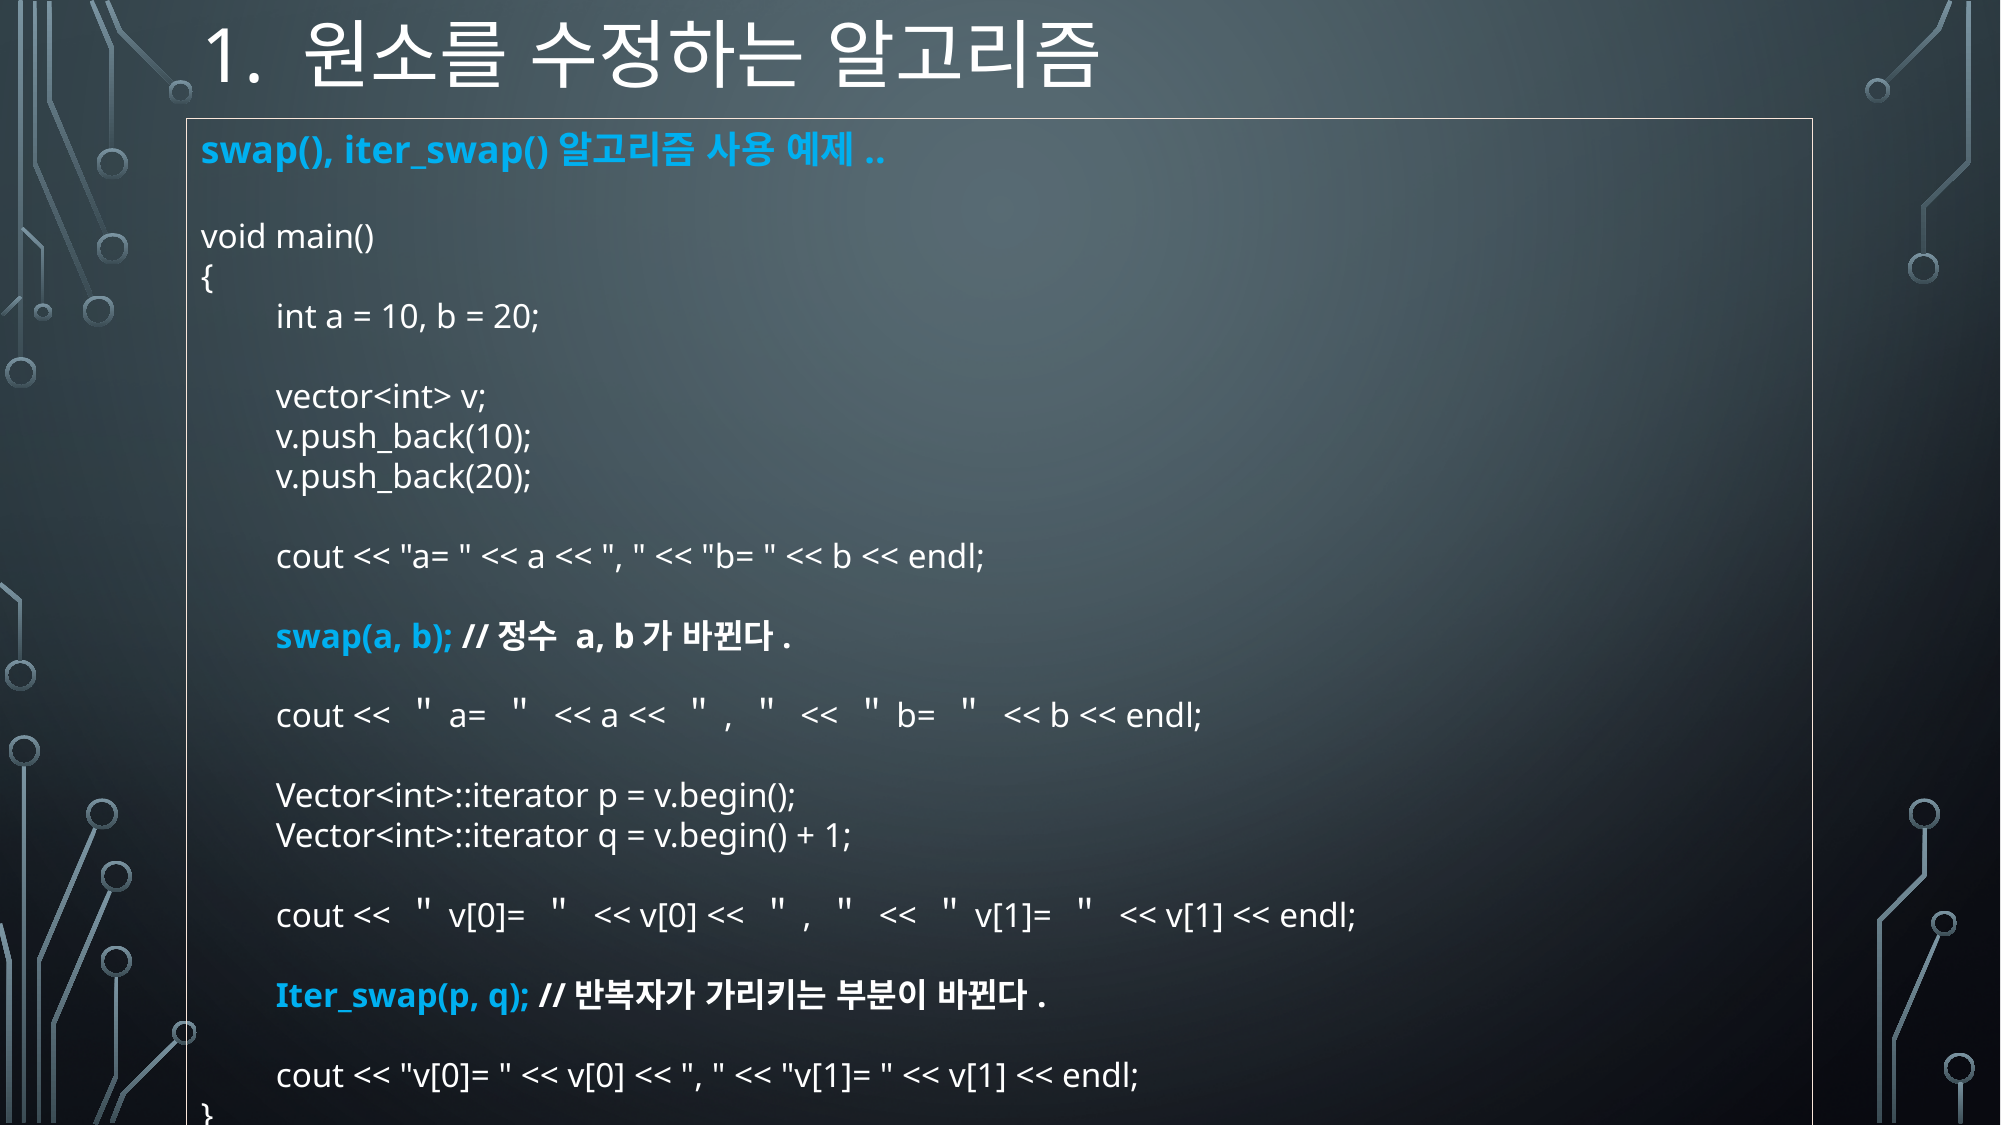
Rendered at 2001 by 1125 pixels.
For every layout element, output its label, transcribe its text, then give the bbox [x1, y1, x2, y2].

text_box swap(), iter_swap()알고리즘 사용 예제.. void main() { int a = 10, b = 20; vector<int> v; v.push_back(10); v.push_back(20); cout << "a= " << a << ", " << "b= " << b << endl; swap(a, b); //정수 a, b가 바뀐다. cout << ＂a= ＂ << a << ＂, ＂ << ＂b= ＂ << b << endl; Vector<int>::iterator p = v.begin(); Vector<int>::iterator q = v.begin() + 1; cout << ＂v[0]= ＂ << v[0] << ＂, ＂ << ＂v[1]= ＂ << v[1] << endl; Iter_swap(p, q); //반복자가 가리키는 부분이 바뀐다. cout << "v[0]= " << v[0] << ", " << "v[1]= " << v[1] << endl; } [186, 118, 1813, 1125]
title 1. 원소를 수정하는 알고리즘 [186, 0, 1812, 117]
